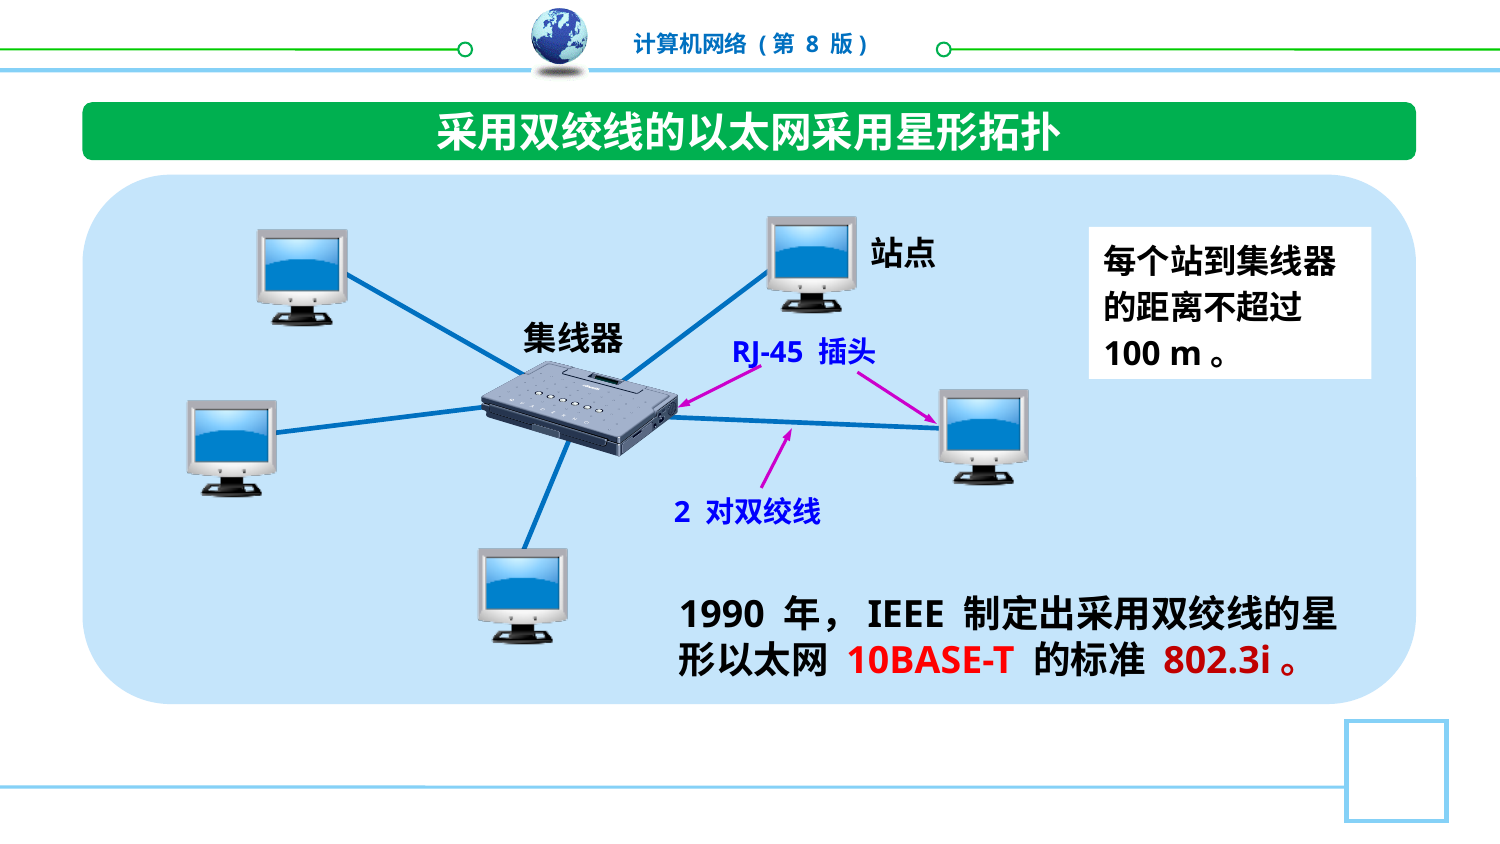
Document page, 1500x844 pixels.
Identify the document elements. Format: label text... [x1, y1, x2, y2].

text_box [180, 213, 1035, 647]
text_box [1078, 102, 1417, 161]
picture [529, 6, 589, 82]
text_box [82, 102, 421, 161]
text_box 1990 年，IEEE 制定出采用双绞线的星形以太网 10BASE-T 的标准 802.3i。 [664, 581, 1372, 689]
text_box [80, 172, 1419, 707]
text_box 采用双绞线的以太网采用星形拓扑 [421, 98, 1078, 164]
text_box 每个站到集线器的距离不超过100 m。 [1088, 226, 1372, 379]
